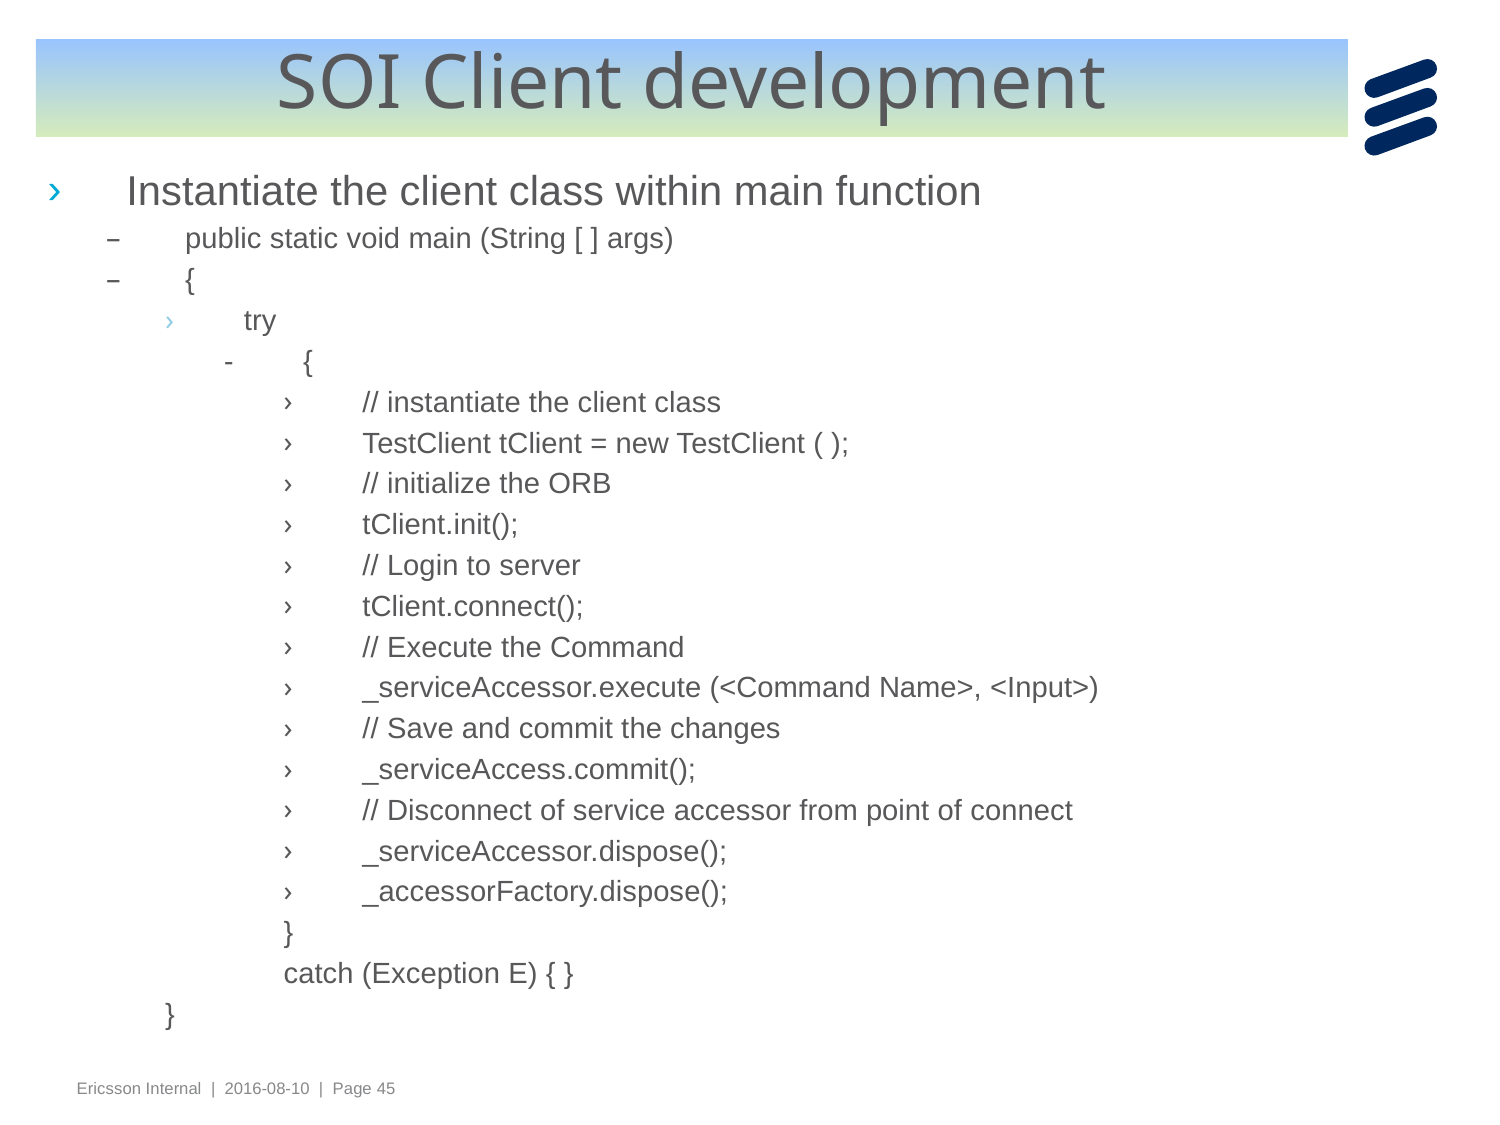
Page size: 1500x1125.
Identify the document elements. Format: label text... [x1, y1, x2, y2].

title SOI Client development [35, 39, 1349, 137]
text_box Instantiate the client class within main function public static void main (String [ ] args) { try { // instantiate the client class TestClient tClient = new TestClient ( ); // initialize the ORB tClient.init(); // Login to server tClient.connect(); // Execute the Command _serviceAccessor.execute (<Command Name>, <Input>) // Save and commit the changes _serviceAccess.commit(); // Disconnect of service accessor from point of connect _serviceAccessor.dispose(); _accessorFactory.dispose(); } catch (Exception E) { } } [35, 163, 1437, 1102]
